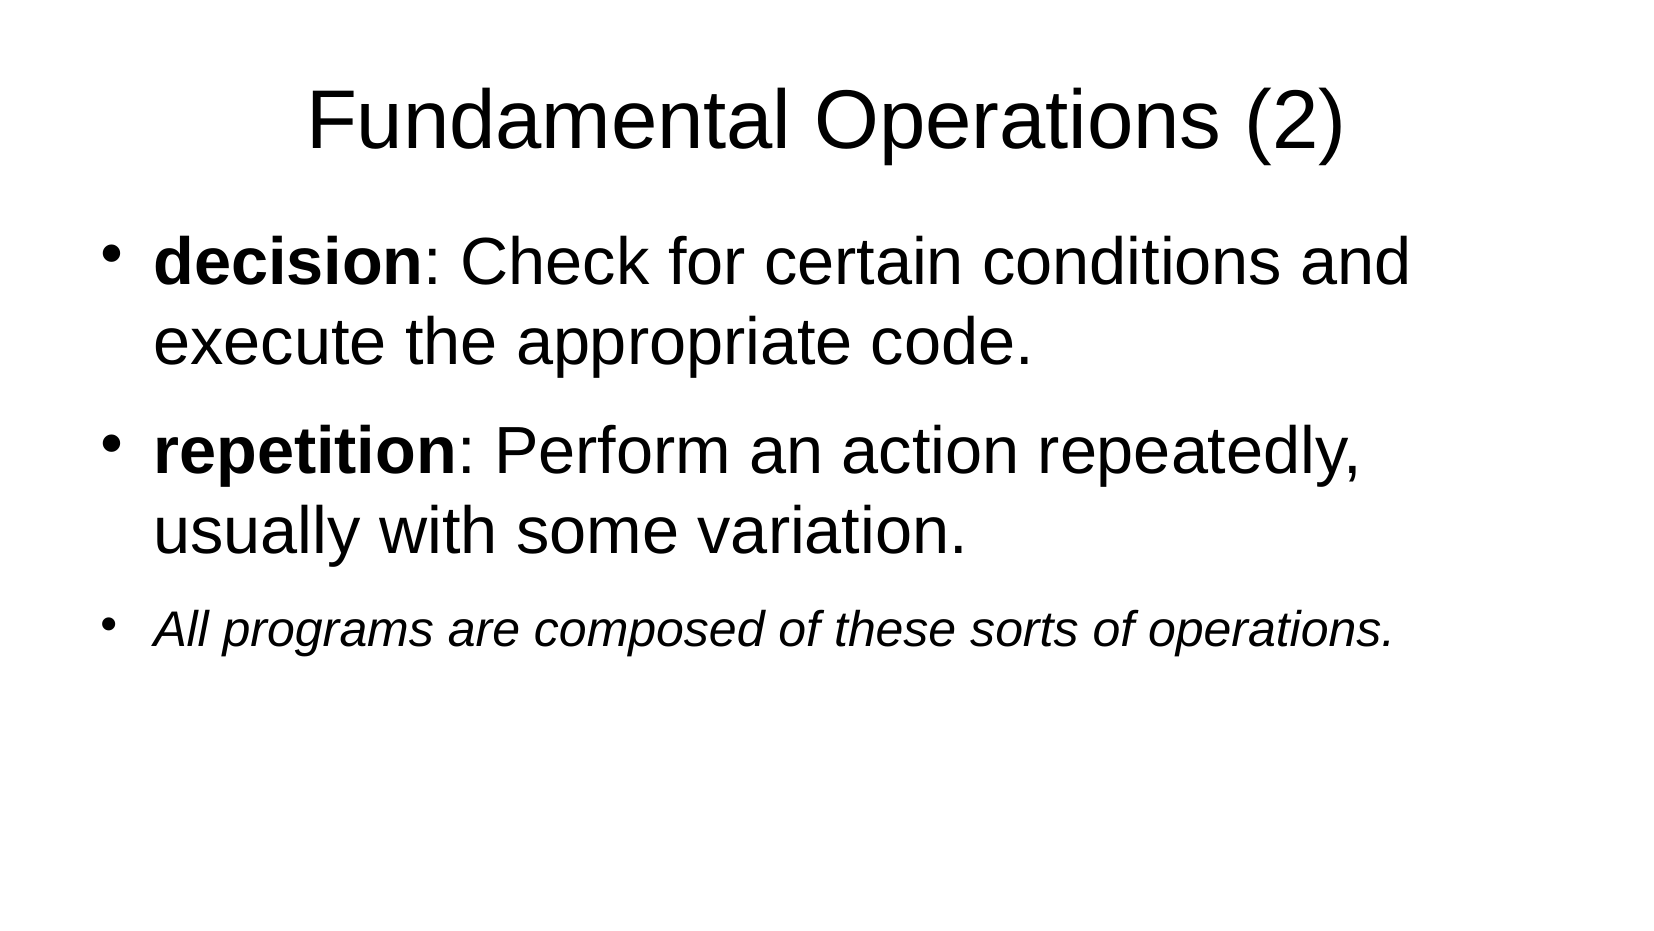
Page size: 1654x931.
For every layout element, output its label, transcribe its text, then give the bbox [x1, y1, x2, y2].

text_box decision: Check for certain conditions and execute the appropriate code. repetition: Perform an action repeatedly, usually with some variation. All programs are composed of these sorts of operations. [82, 217, 1571, 757]
text_box Fundamental Operations (2) [82, 37, 1571, 193]
